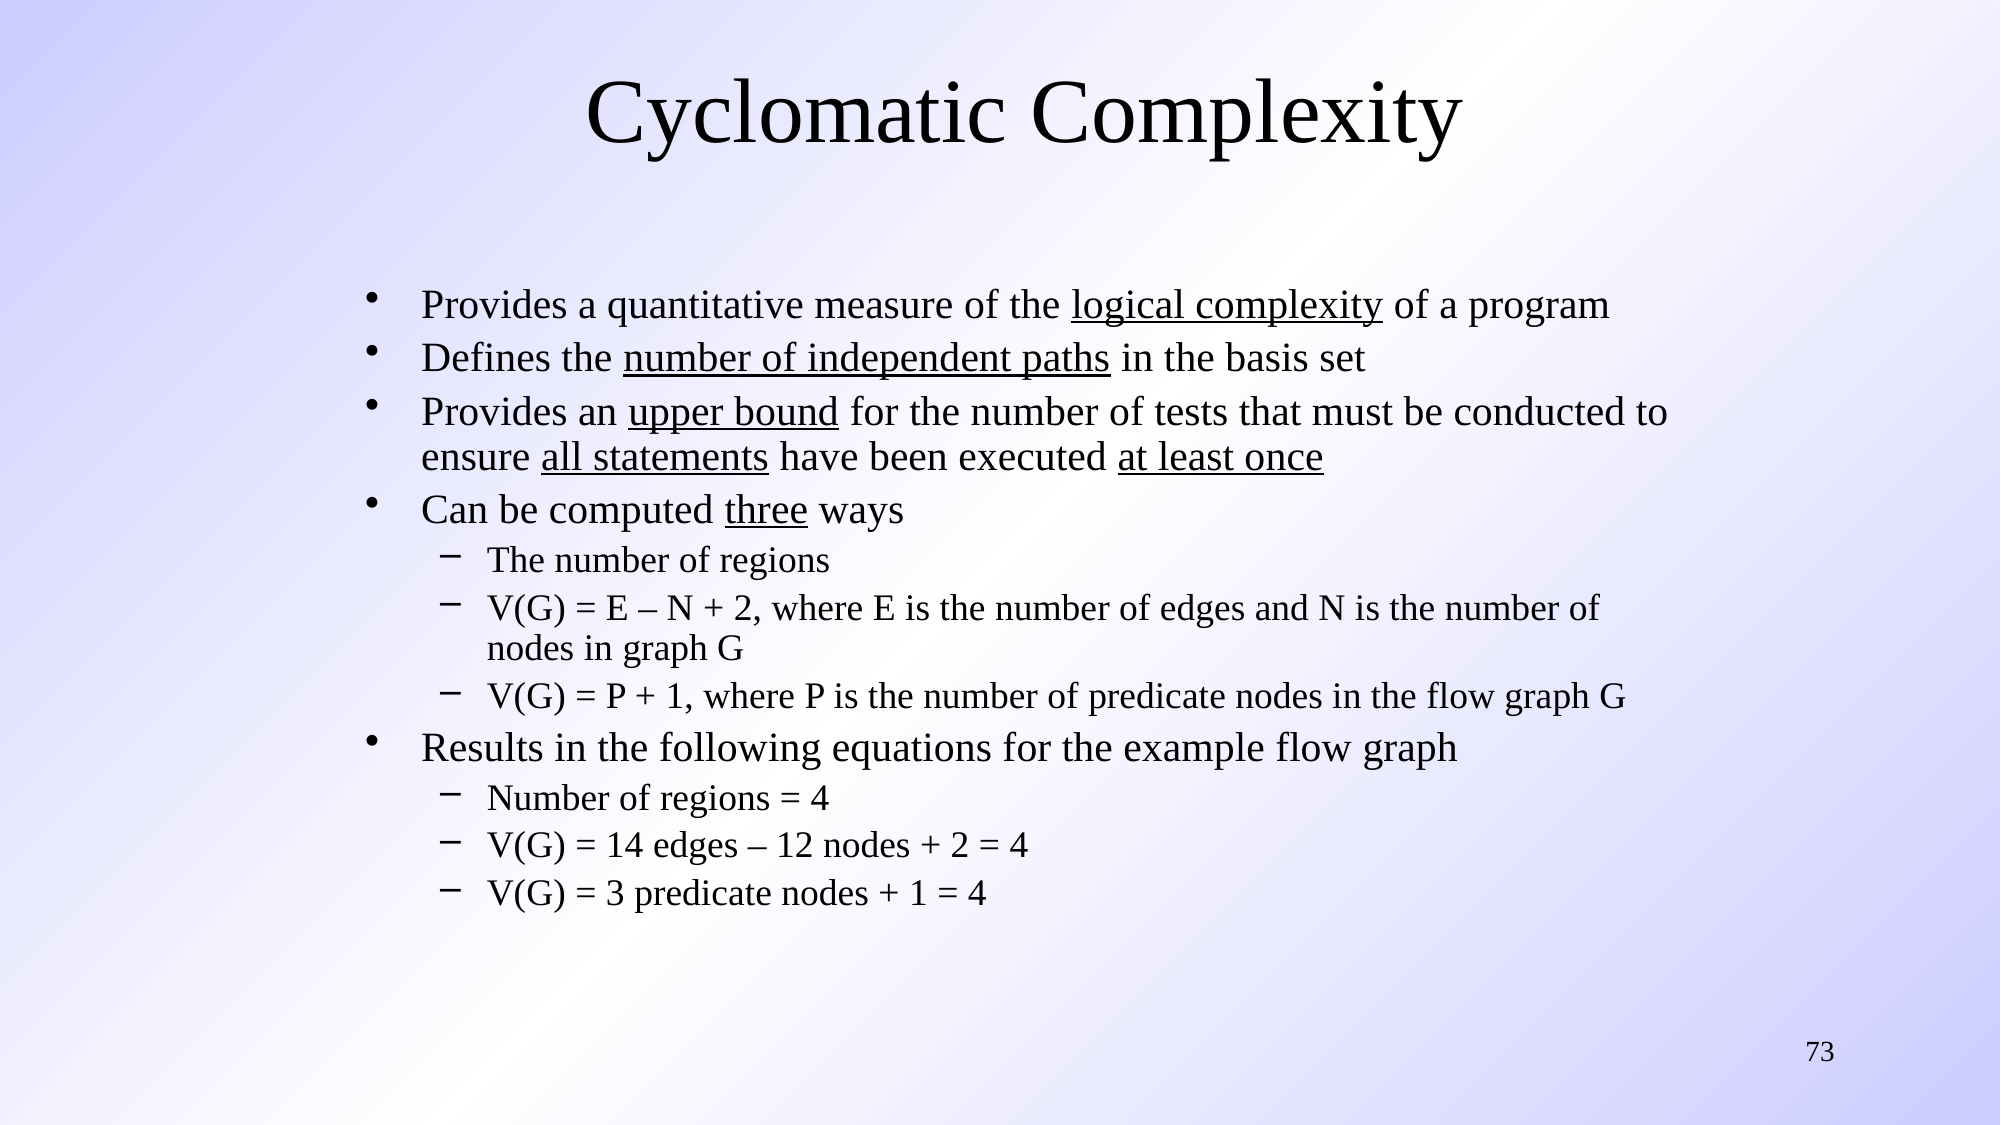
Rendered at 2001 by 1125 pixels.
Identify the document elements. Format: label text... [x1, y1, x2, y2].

slide_number 73 [1433, 1025, 1850, 1100]
list Provides a quantitative measure of the logical complexity of a program Defines the number of independent paths in the basis set Provides an upper bound for the number of tests that must be conducted to ensure all statements have been executed at least once Can be computed three ways The number of regions V(G) = E – N + 2, where E is the number of edges and N is the number of nodes in graph G V(G) = P + 1, where P is the number of predicate nodes in the flow graph G Results in the following equations for the example flow graph Number of regions = 4 V(G) = 14 edges – 12 nodes + 2 = 4 V(G) = 3 predicate nodes + 1 = 4 [350, 275, 1700, 950]
title Cyclomatic Complexity [300, 12, 1750, 200]
